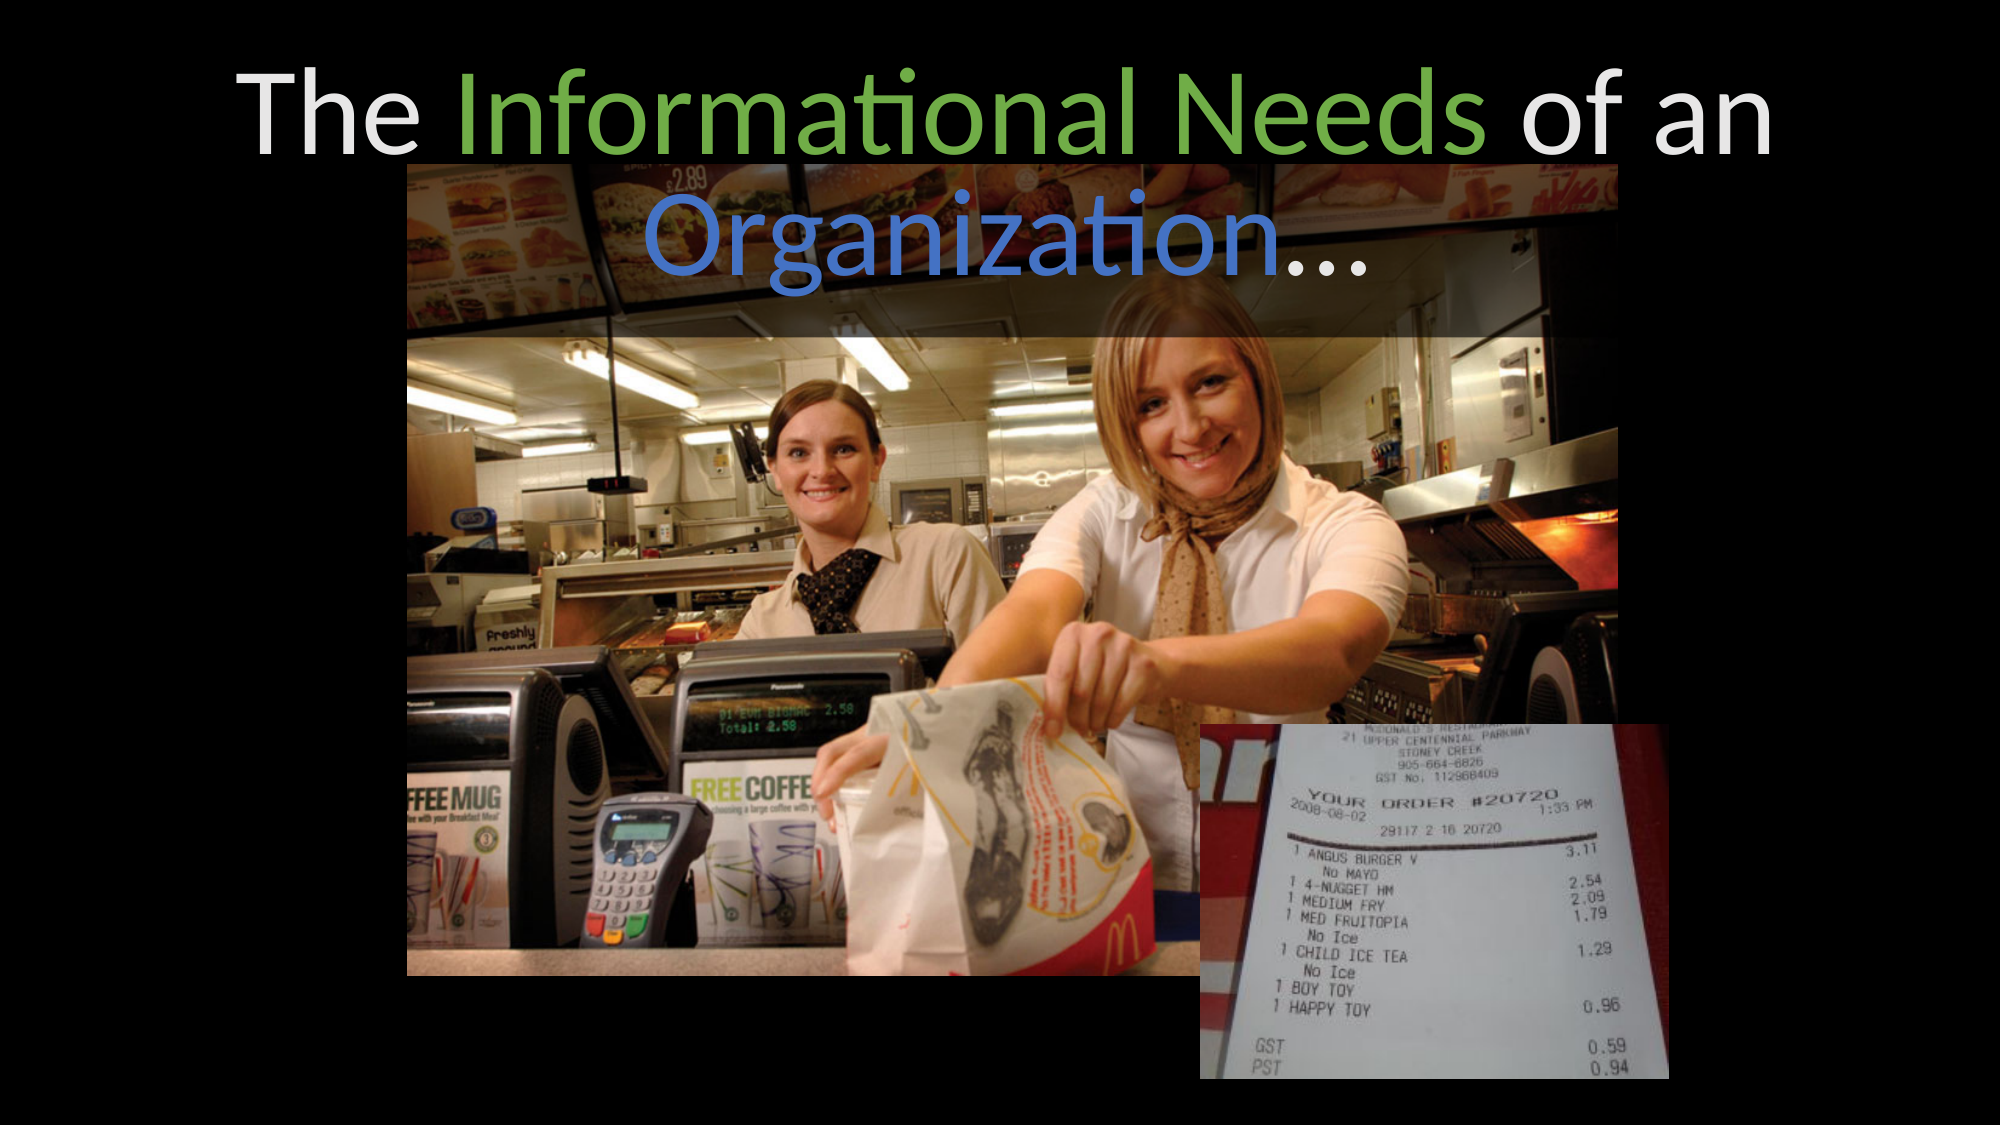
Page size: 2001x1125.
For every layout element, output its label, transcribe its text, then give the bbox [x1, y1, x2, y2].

text_box The Informational Needs of an Organization… [87, 51, 1925, 338]
picture [407, 164, 1669, 1079]
